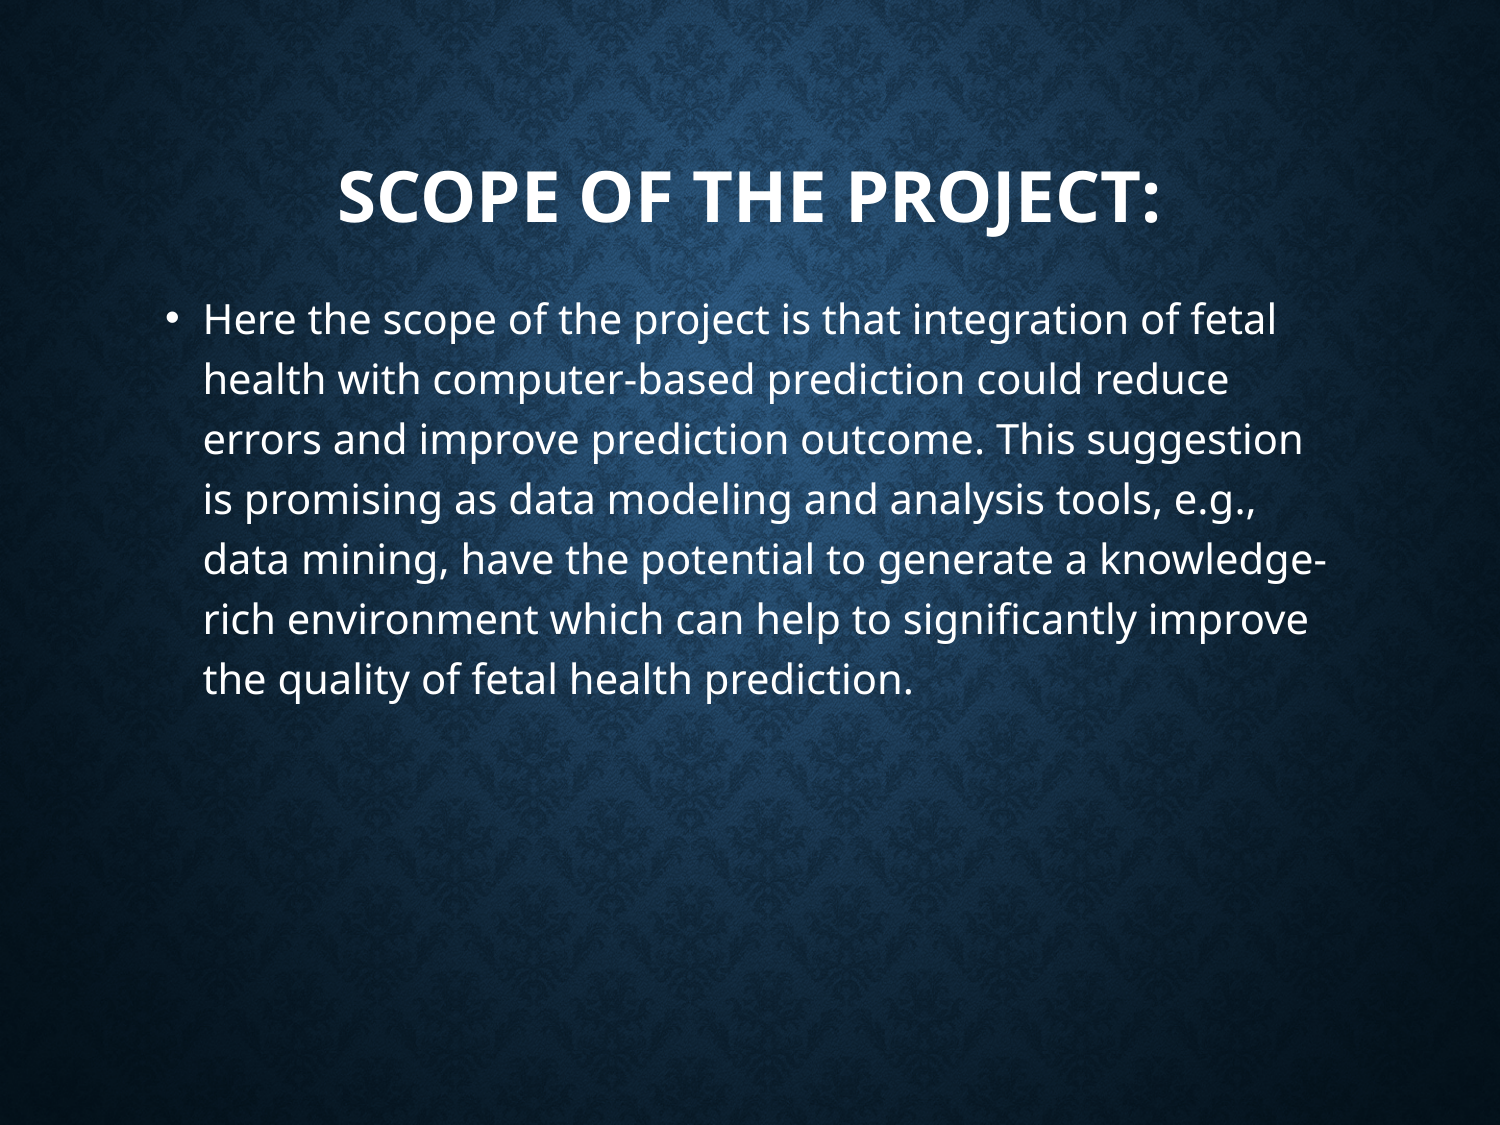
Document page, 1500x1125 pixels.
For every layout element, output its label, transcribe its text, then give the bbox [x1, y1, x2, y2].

title Scope of the Project: [150, 149, 1350, 250]
list Here the scope of the project is that integration of fetal health with computer-based prediction could reduce errors and improve prediction outcome. This suggestion is promising as data modeling and analysis tools, e.g., data mining, have the potential to generate a knowledge-rich environment which can help to significantly improve the quality of fetal health prediction. [150, 275, 1350, 1035]
